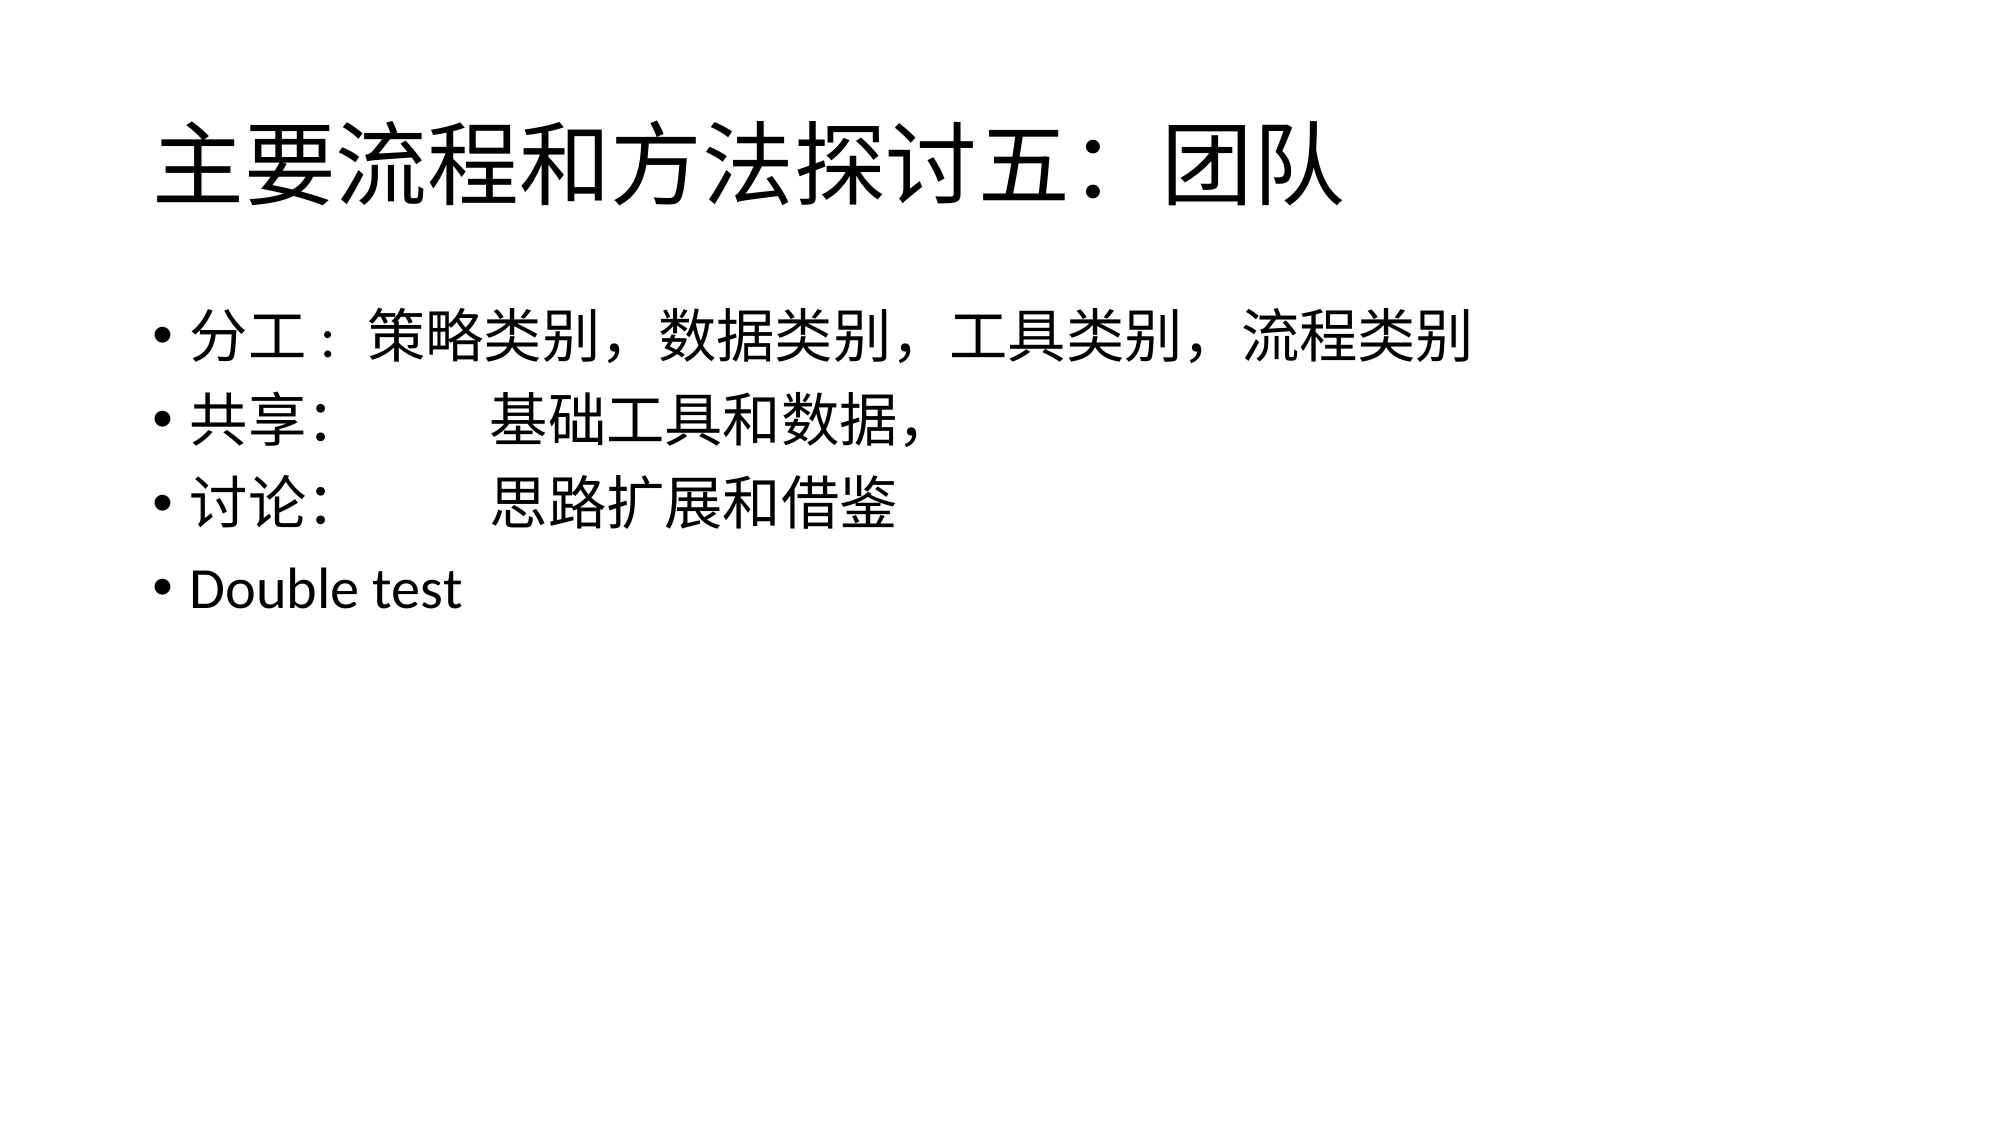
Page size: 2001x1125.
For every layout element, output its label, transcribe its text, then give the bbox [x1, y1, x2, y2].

title 主要流程和方法探讨五：团队 [137, 59, 1863, 278]
list 分工: 策略类别，数据类别，工具类别，流程类别 共享： 基础工具和数据， 讨论： 思路扩展和借鉴 Double test [137, 299, 1863, 1014]
